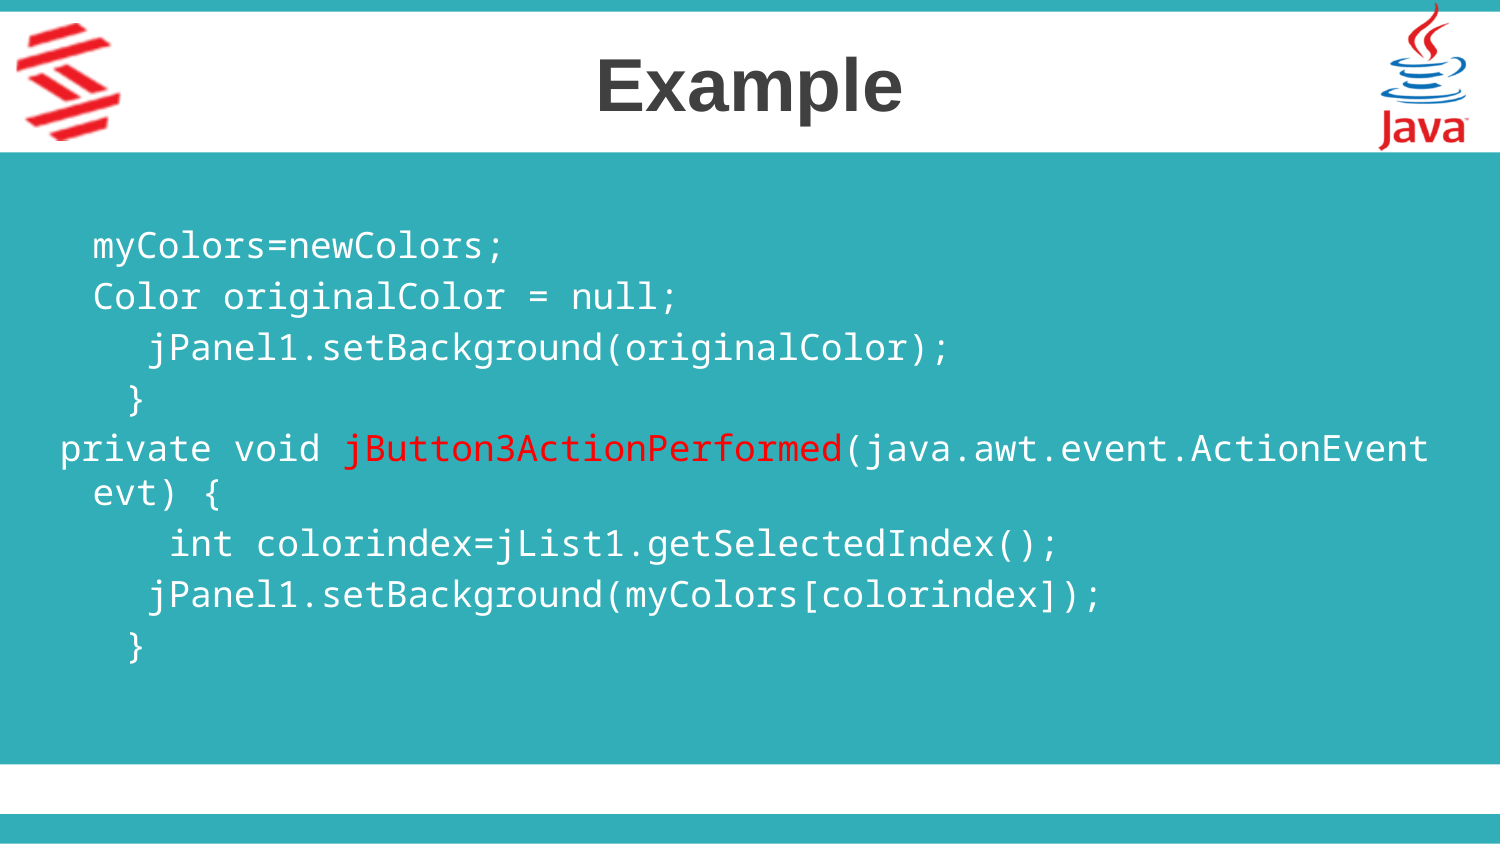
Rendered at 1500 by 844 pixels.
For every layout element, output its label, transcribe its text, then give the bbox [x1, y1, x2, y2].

picture [11, 23, 130, 141]
picture [1323, 0, 1500, 165]
text_box [0, 150, 1500, 767]
list Example [0, 34, 6, 129]
list Example [135, 34, 1318, 129]
text_box myColors=newColors; Color originalColor = null; jPanel1.setBackground(originalColor); } private void jButton3ActionPerformed(java.awt.event.ActionEvent evt) { int colorindex=jList1.getSelectedIndex(); jPanel1.setBackground(myColors[colorindex]); } [23, 163, 1477, 703]
